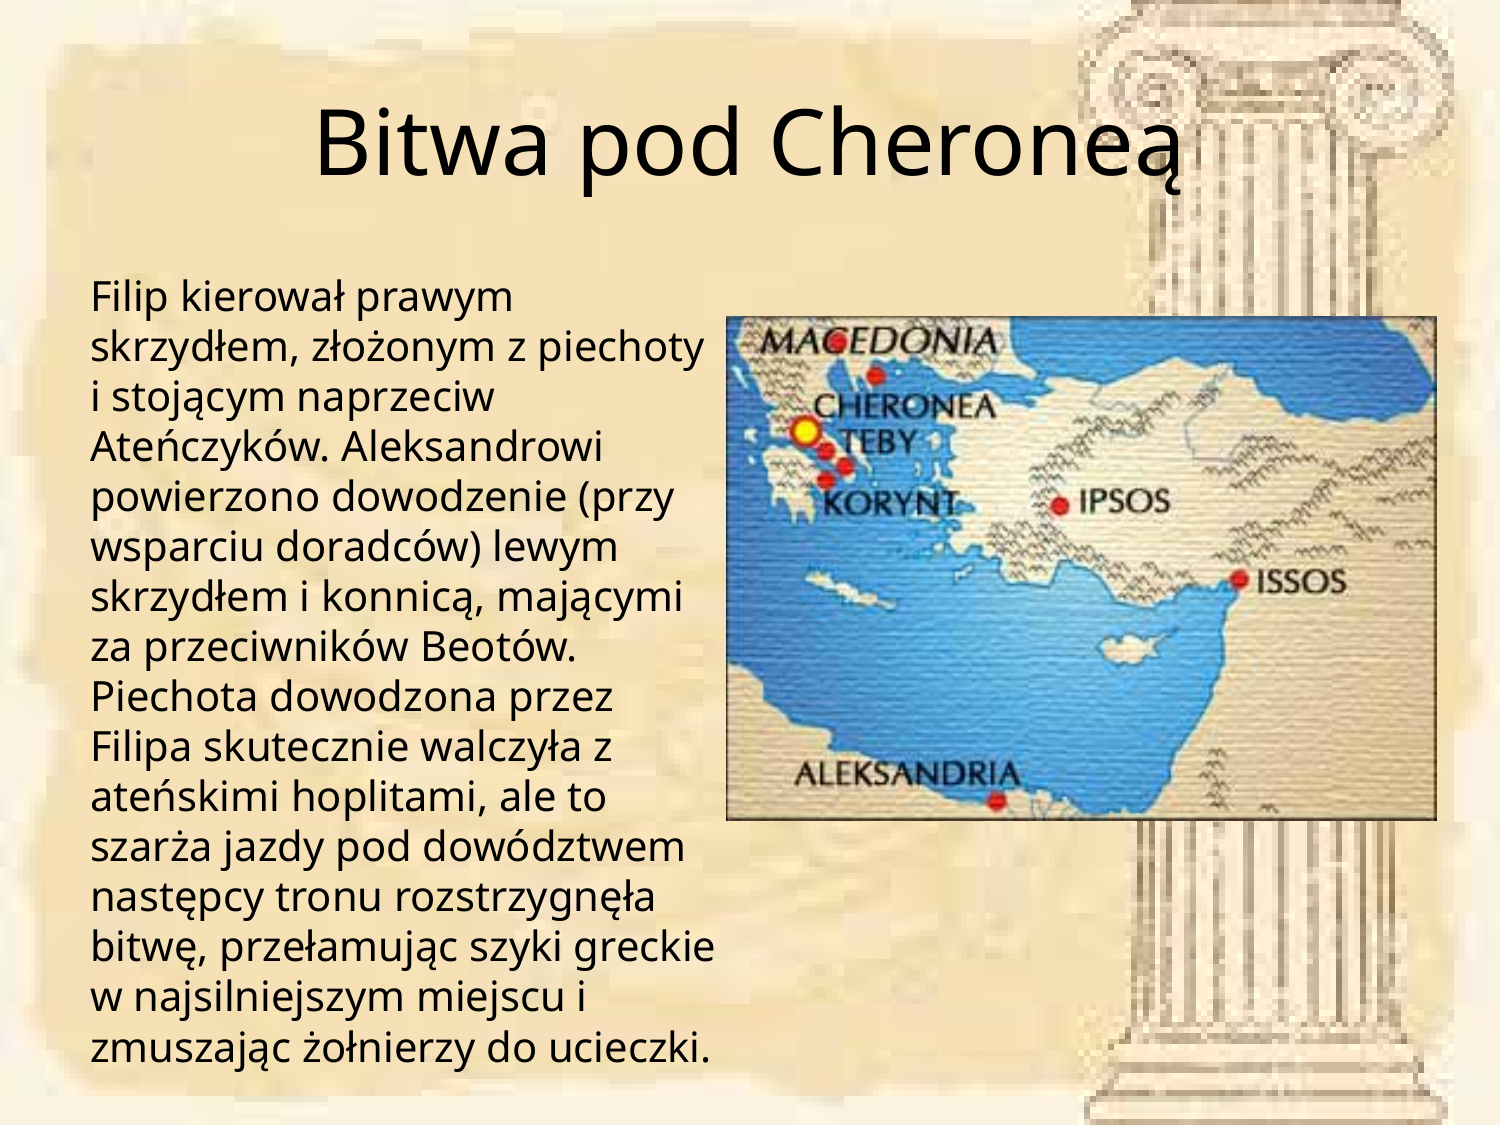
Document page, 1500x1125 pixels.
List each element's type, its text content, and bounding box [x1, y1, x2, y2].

picture [0, 0, 1500, 1125]
list Filip kierował prawym skrzydłem, złożonym z piechoty i stojącym naprzeciw Ateńczyków. Aleksandrowi powierzono dowodzenie (przy wsparciu doradców) lewym skrzydłem i konnicą, mającymi za przeciwników Beotów. Piechota dowodzona przez Filipa skutecznie walczyła z ateńskimi hoplitami, ale to szarża jazdy pod dowództwem następcy tronu rozstrzygnęła bitwę, przełamując szyki greckie w najsilniejszym miejscu i zmuszając żołnierzy do ucieczki. [75, 262, 738, 1005]
title Bitwa pod Cheroneą [75, 45, 1425, 233]
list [726, 316, 1437, 821]
